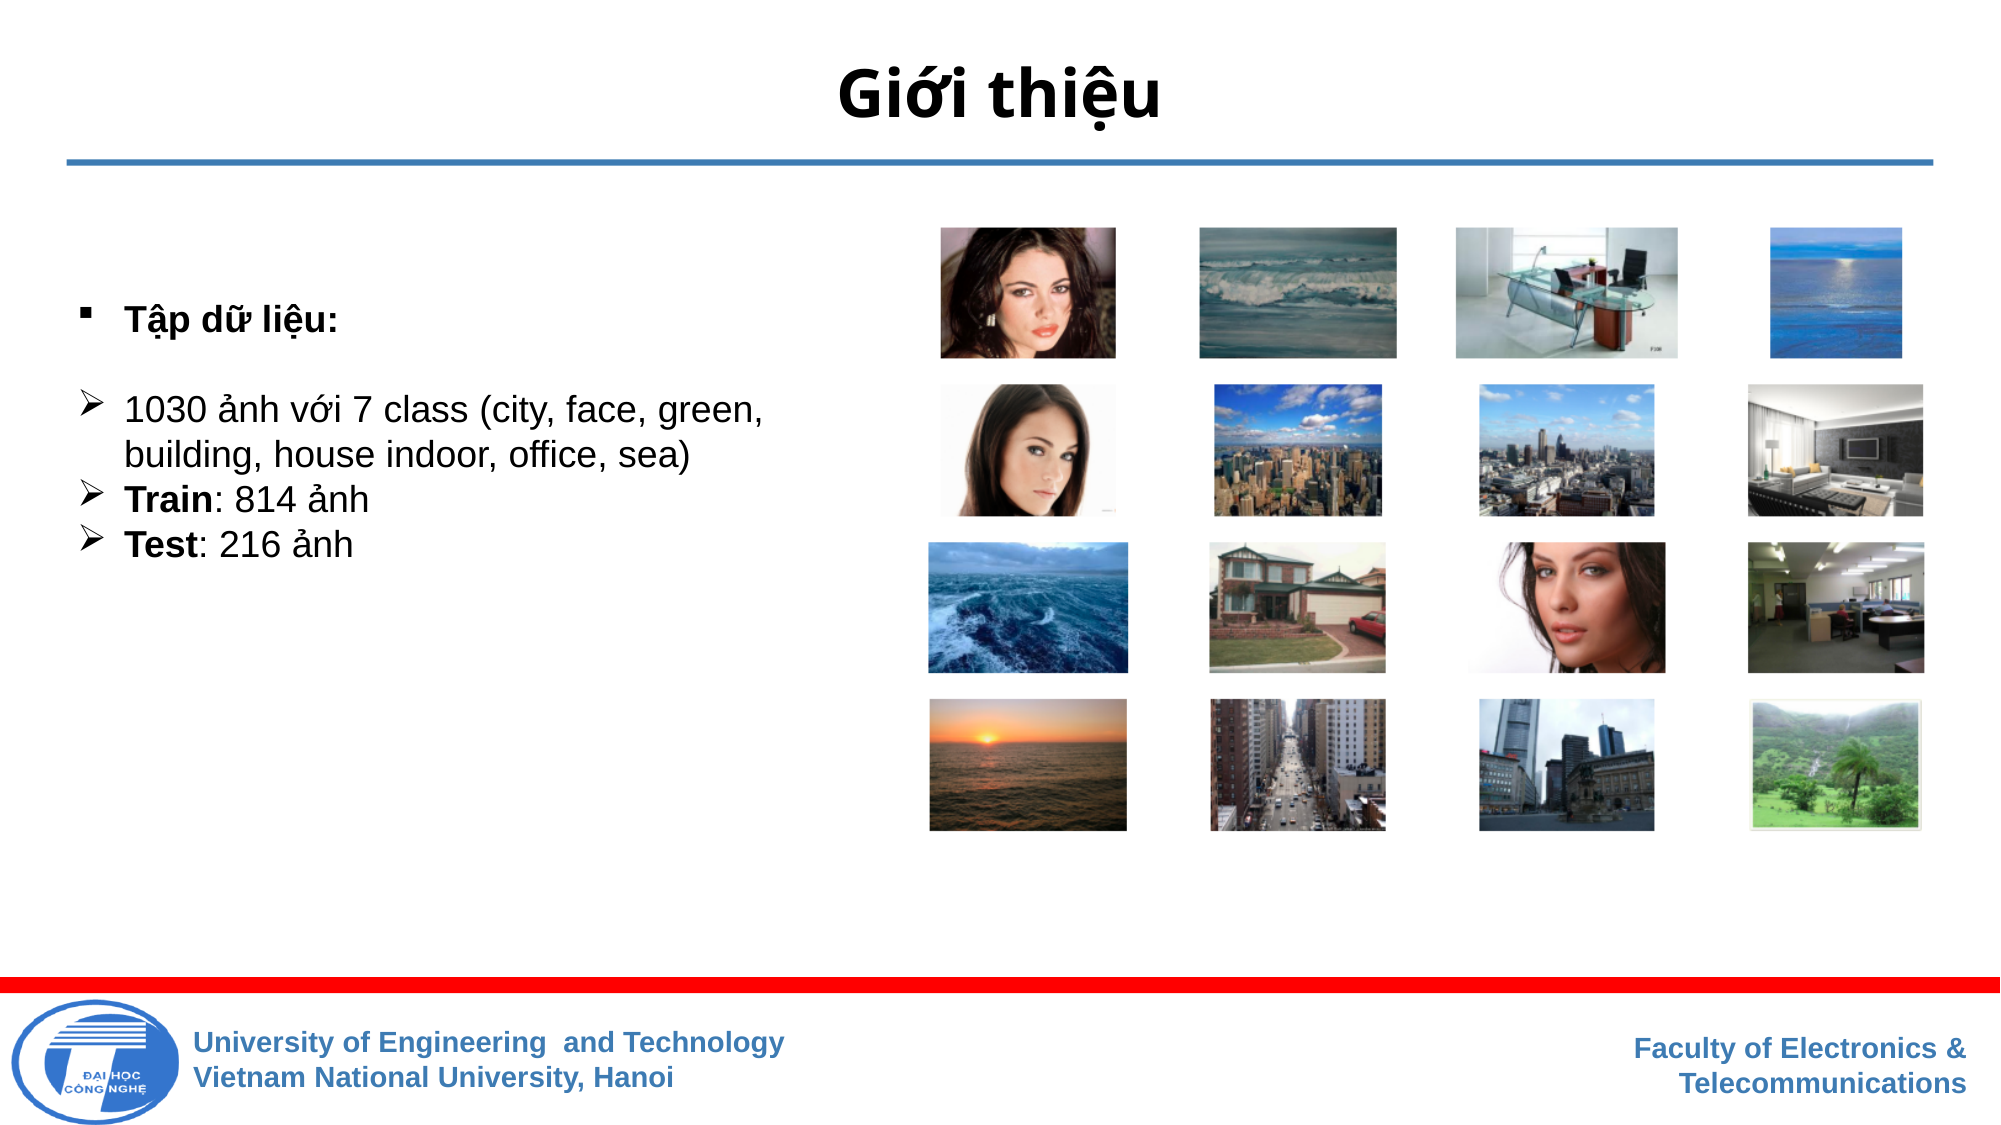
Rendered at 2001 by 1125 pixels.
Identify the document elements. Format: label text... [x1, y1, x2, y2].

picture [915, 224, 1938, 841]
picture [11, 999, 179, 1125]
text_box Giới thiệu [249, 36, 1750, 145]
text_box Tập dữ liệu: 1030 ảnh với 7 class (city, face, green, building, house indoor, office, sea) Train: 814 ảnh Test: 216 ảnh [62, 287, 910, 708]
